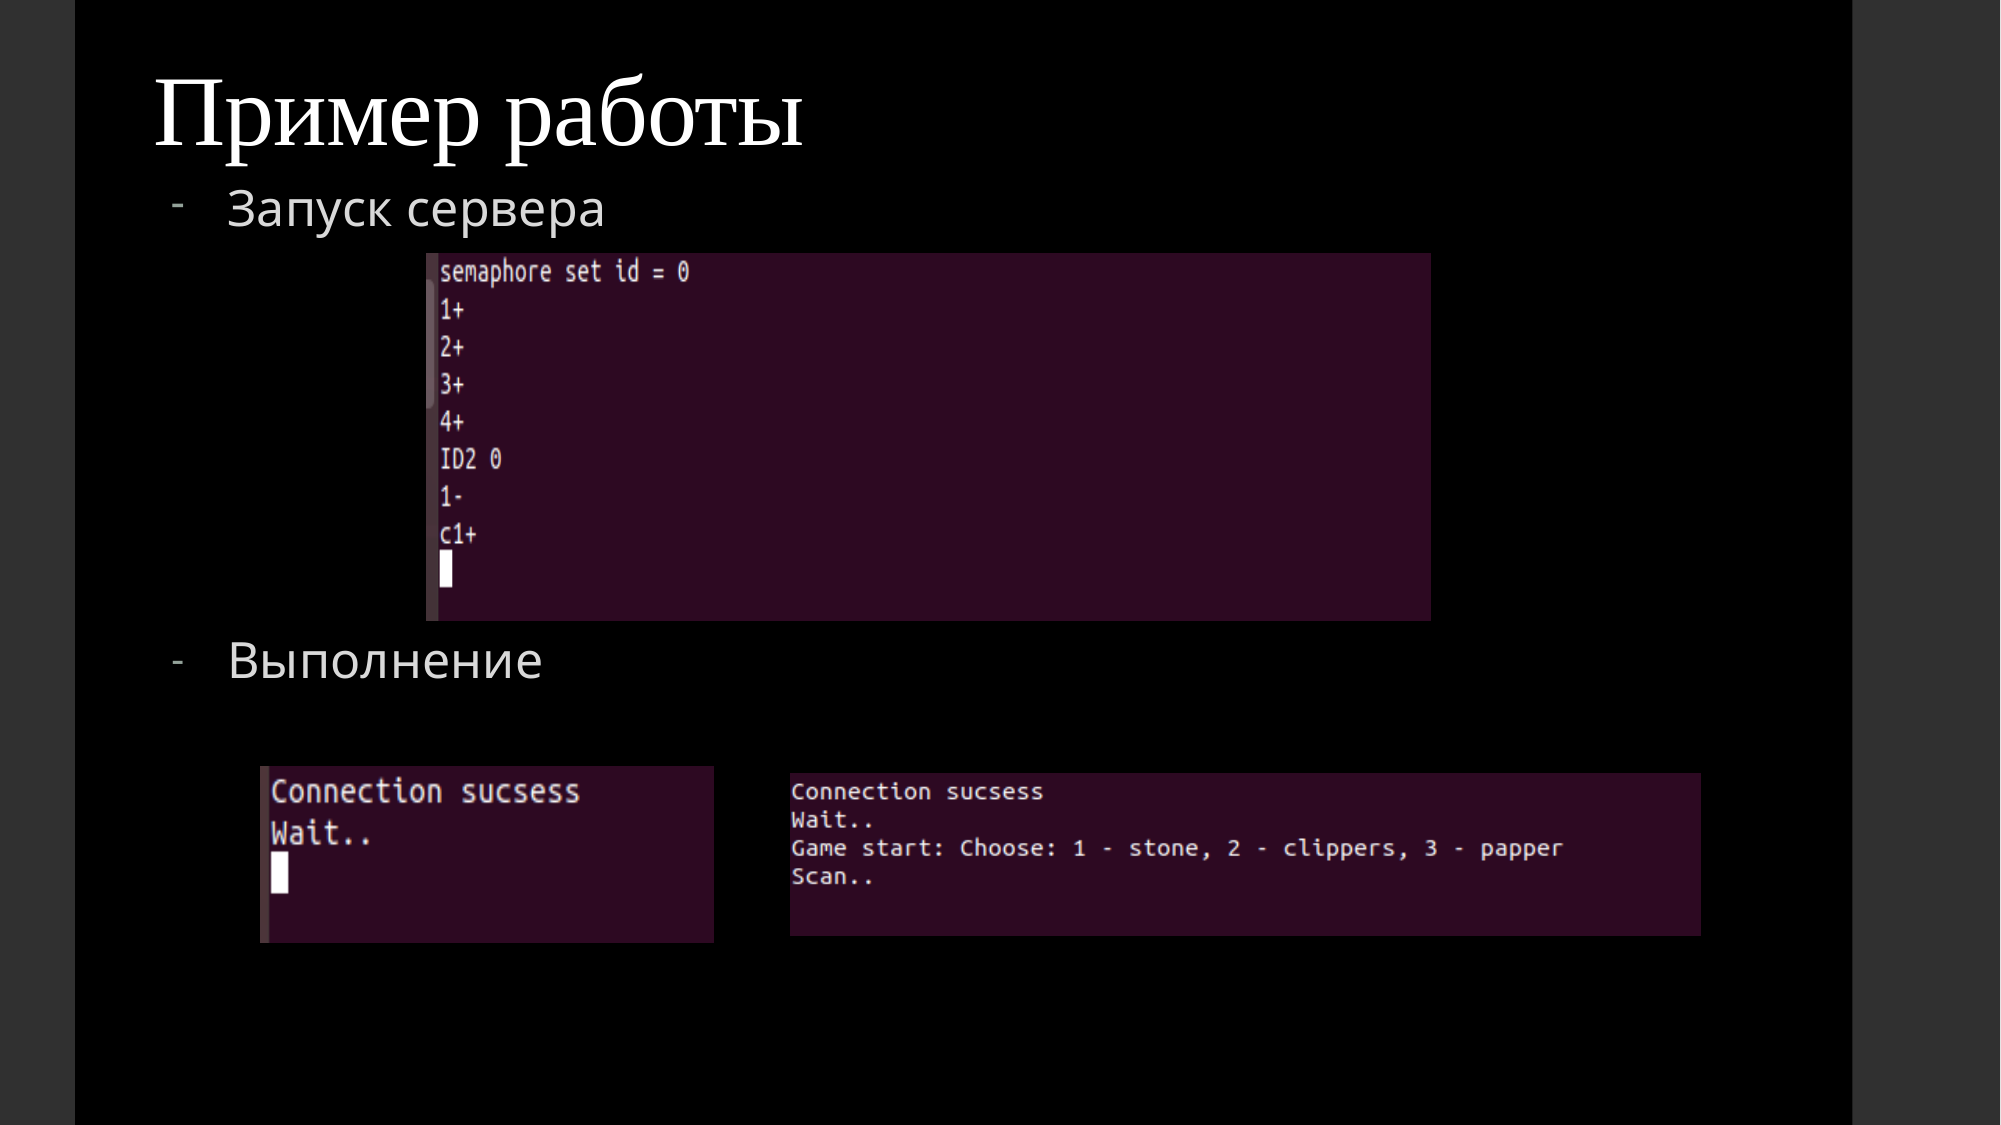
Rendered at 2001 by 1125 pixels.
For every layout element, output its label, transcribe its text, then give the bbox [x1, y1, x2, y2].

list Запуск сервера Выполнение [155, 173, 1701, 919]
picture [426, 253, 1431, 621]
picture [260, 766, 714, 943]
picture [789, 773, 1702, 936]
title Пример работы [138, 0, 1684, 174]
